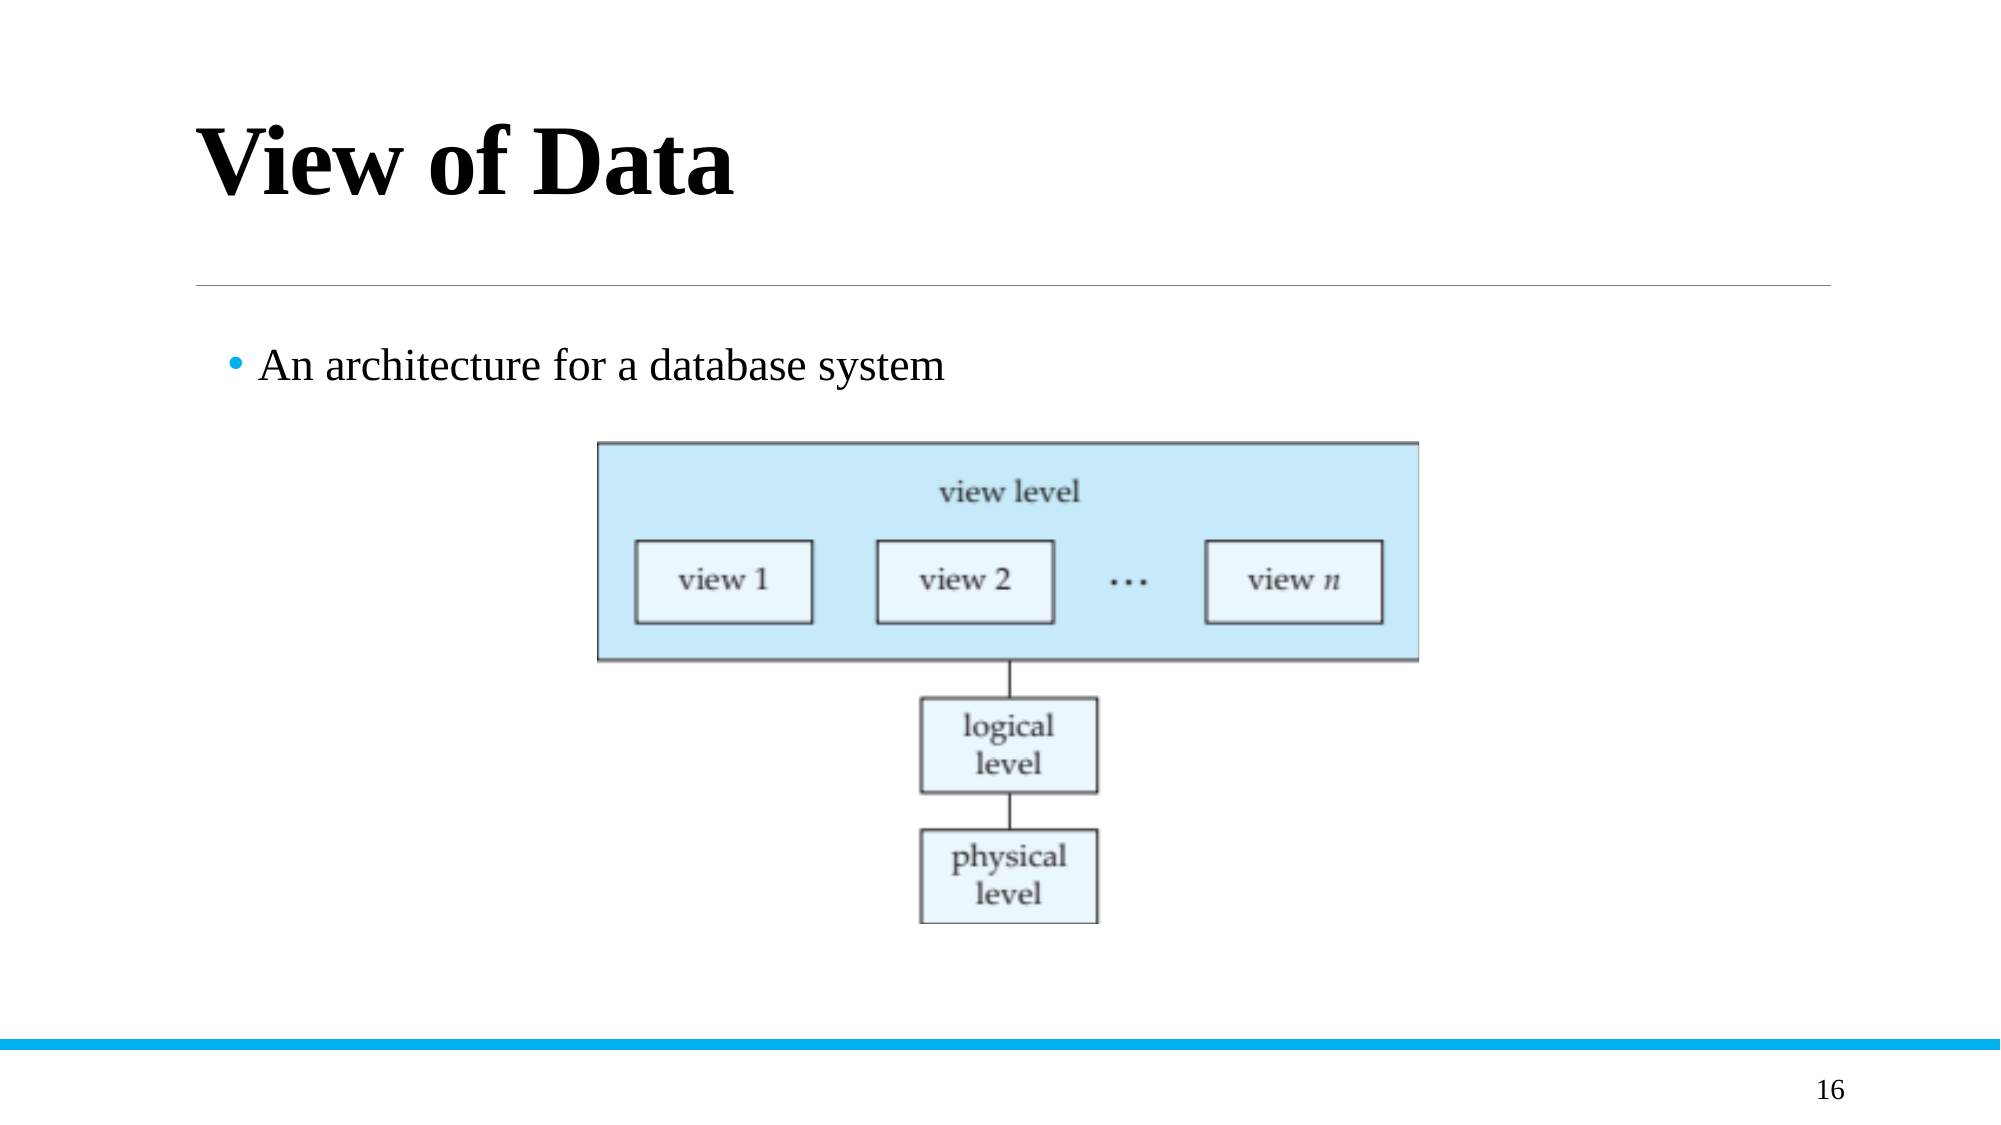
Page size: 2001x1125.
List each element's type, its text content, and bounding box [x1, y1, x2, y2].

list An architecture for a database system [180, 256, 1837, 1083]
picture [596, 441, 1420, 924]
title View of Data [180, 45, 1830, 256]
